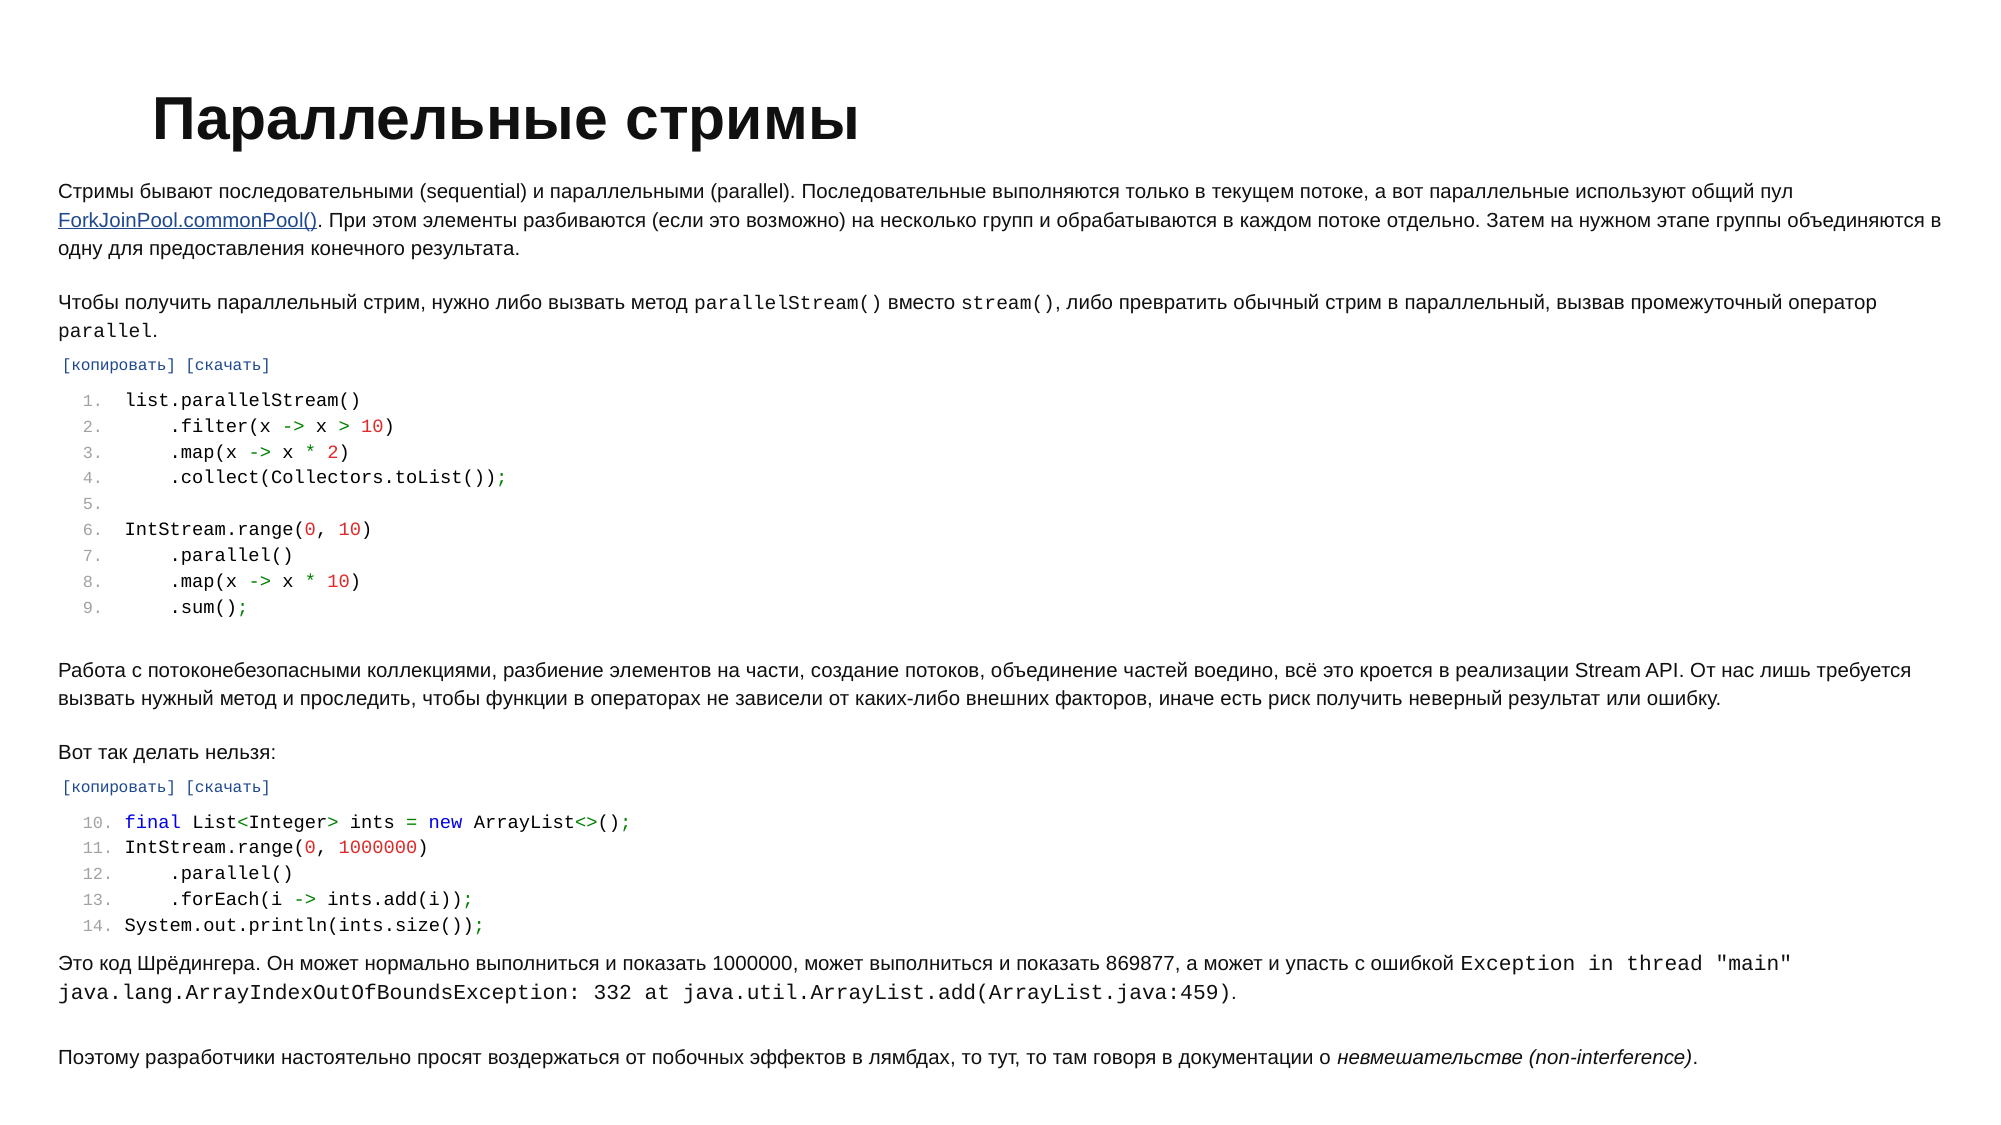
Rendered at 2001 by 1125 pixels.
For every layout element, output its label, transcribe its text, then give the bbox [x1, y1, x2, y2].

title Параллельные стримы [137, 59, 1863, 159]
list Стримы бывают последовательными (sequential) и параллельными (parallel). Последовательные выполняются только в текущем потоке, а вот параллельные используют общий пул ForkJoinPool.commonPool(). При этом элементы разбиваются (если это возможно) на несколько групп и обрабатываются в каждом потоке отдельно. Затем на нужном этапе группы объединяются в одну для предоставления конечного результата. Чтобы получить параллельный стрим, нужно либо вызвать метод parallelStream() вместо stream(), либо превратить обычный стрим в параллельный, вызвав промежуточный оператор parallel. [копировать] [скачать] list.parallelStream() .filter(x -> x > 10) .map(x -> x * 2) .collect(Collectors.toList()); IntStream.range(0, 10) .parallel() .map(x -> x * 10) .sum(); Работа с потоконебезопасными коллекциями, разбиение элементов на части, создание потоков, объединение частей воедино, всё это кроется в реализации Stream API. От нас лишь требуется вызвать нужный метод и проследить, чтобы функции в операторах не зависели от каких-либо внешних факторов, иначе есть риск получить неверный результат или ошибку. Вот так делать нельзя: [копировать] [скачать] final List<Integer> ints = new ArrayList<>(); IntStream.range(0, 1000000) .parallel() .forEach(i -> ints.add(i)); System.out.println(ints.size()); Это код Шрёдингера. Он может нормально выполниться и показать 1000000, может выполниться и показать 869877, а может и упасть с ошибкой Exception in thread "main" java.lang.ArrayIndexOutOfBoundsException: 332 at java.util.ArrayList.add(ArrayList.java:459). Поэтому разработчики настоятельно просят воздержаться от побочных эффектов в лямбдах, то тут, то там говоря в документации о невмешательстве (non-interference). [43, 167, 1968, 1085]
